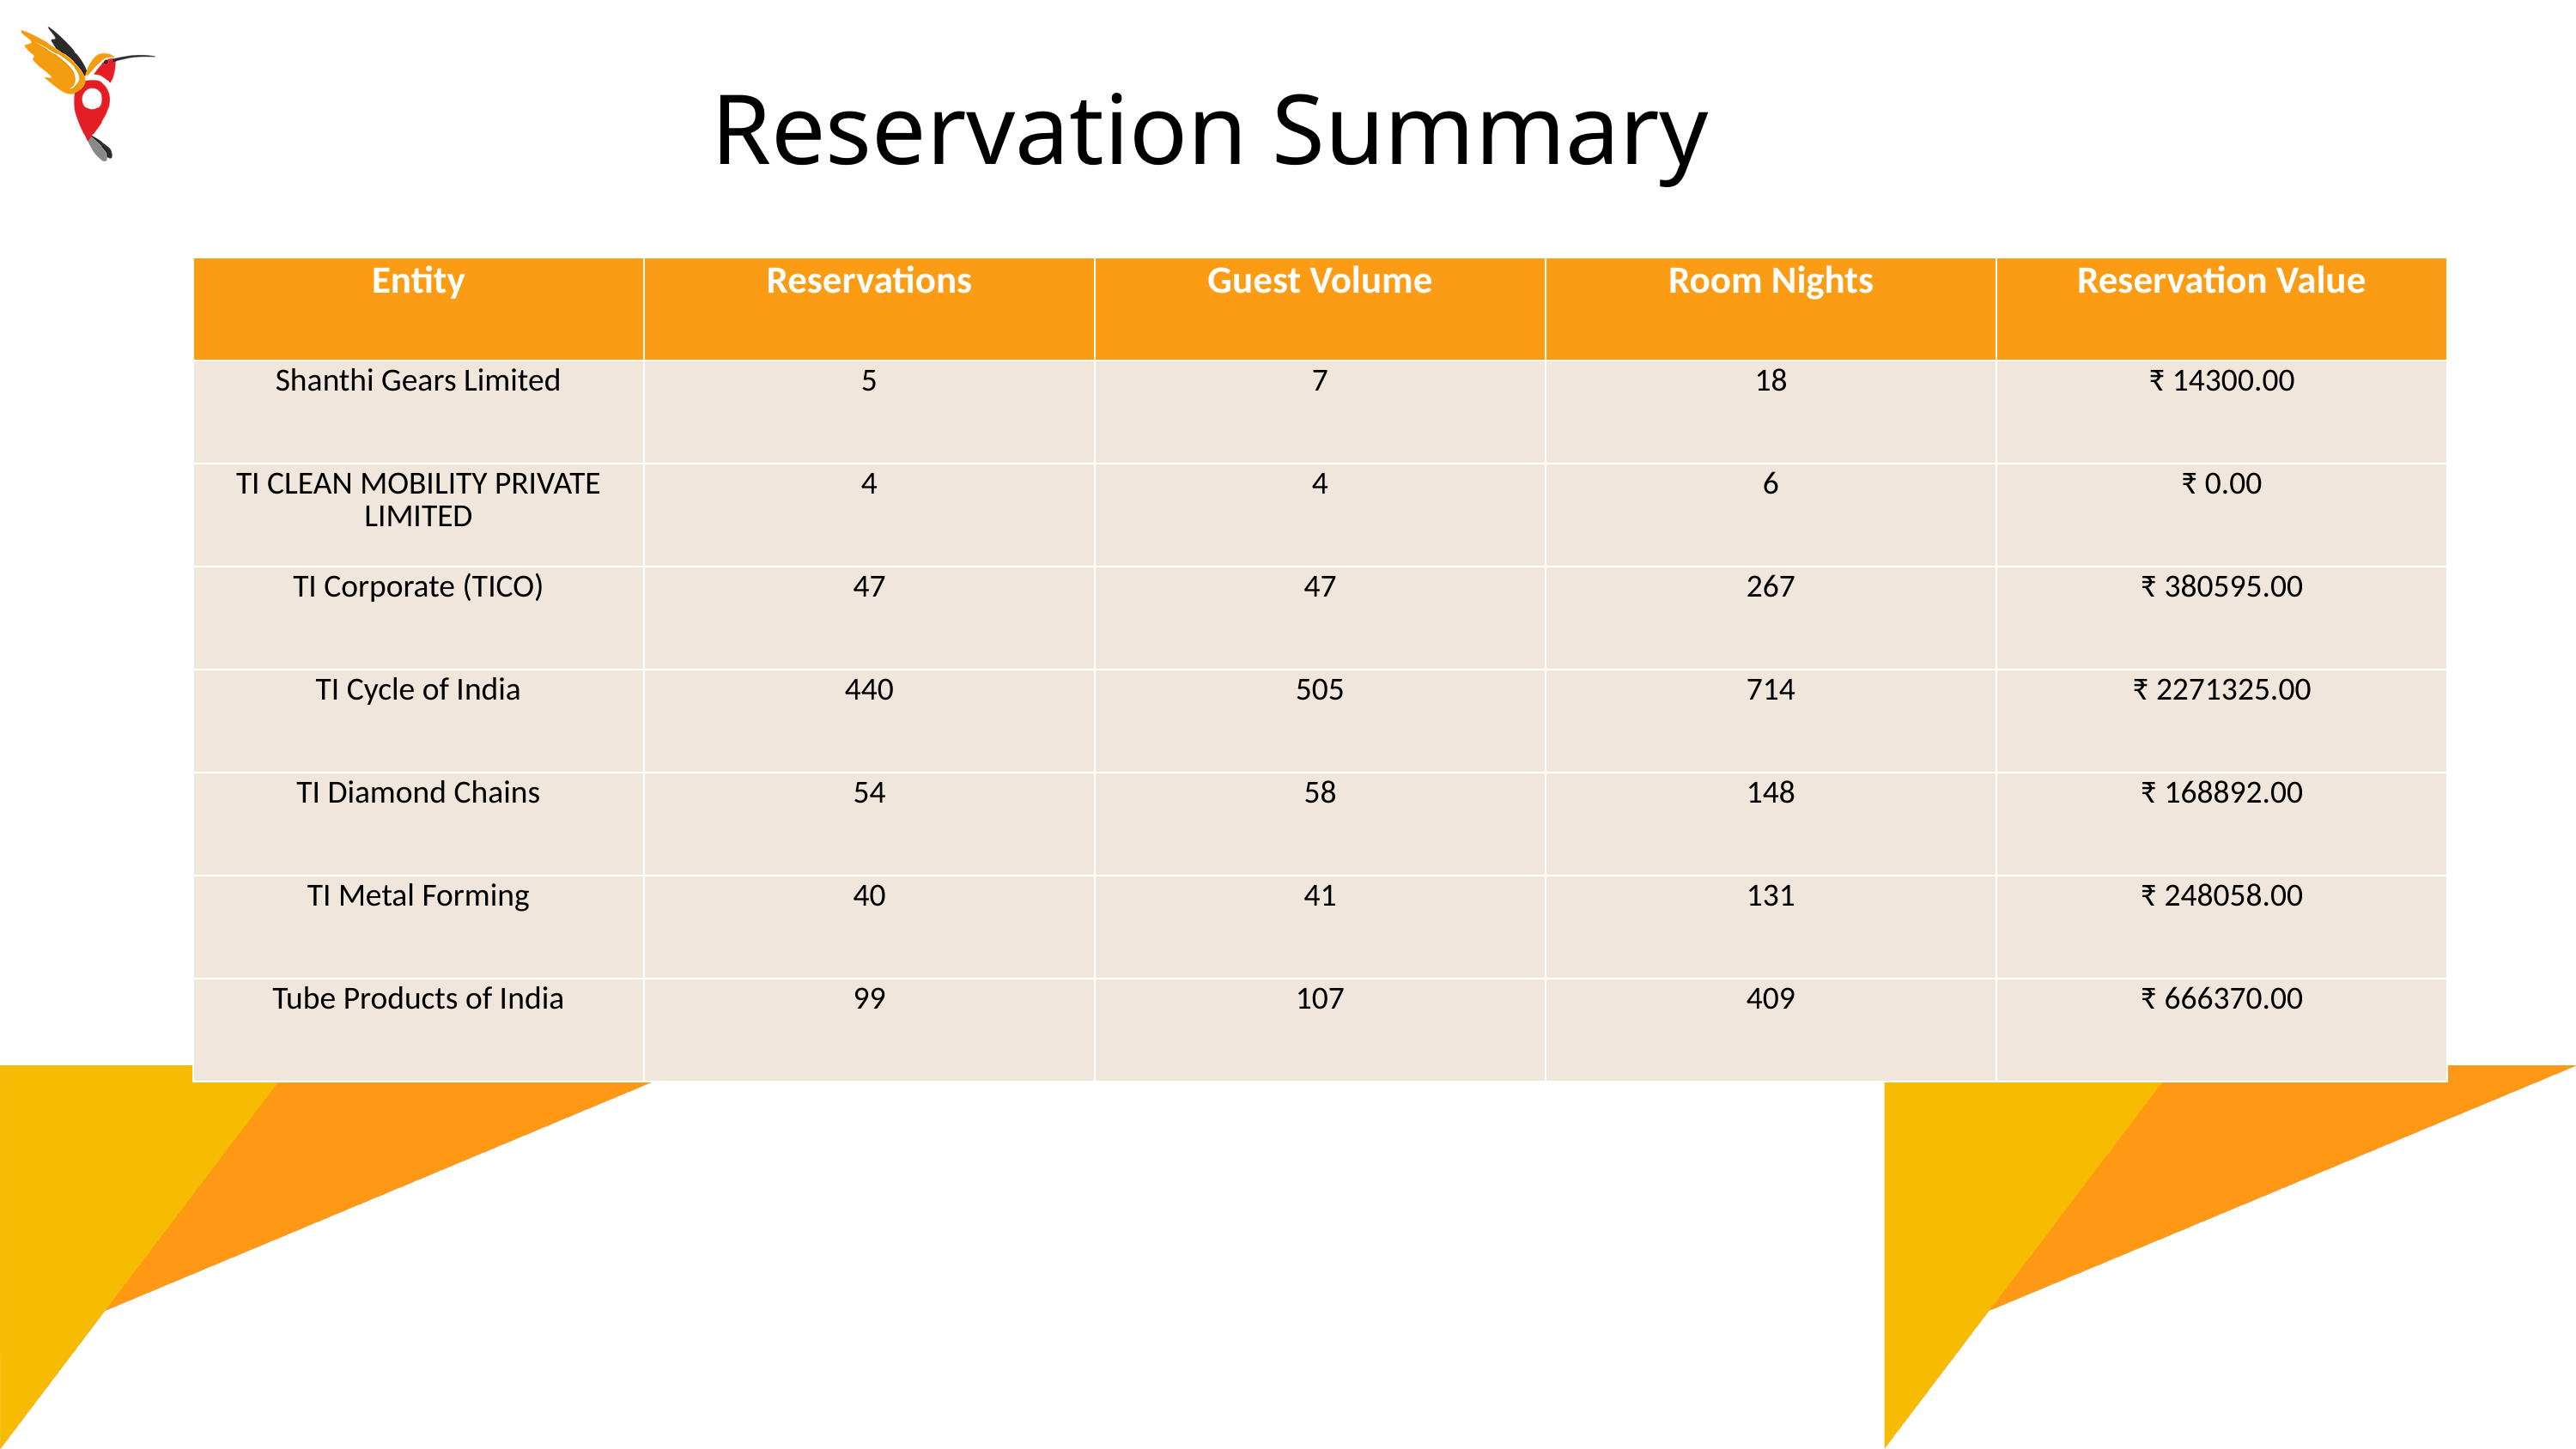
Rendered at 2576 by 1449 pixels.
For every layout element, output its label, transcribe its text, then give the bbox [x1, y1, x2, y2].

text_box [1884, 1065, 2576, 1449]
table_cell 267 [1546, 567, 1996, 669]
table_cell ₹ 2271325.00 [1997, 670, 2446, 772]
table_cell Shanthi Gears Limited [194, 361, 643, 463]
table_cell 714 [1546, 670, 1996, 772]
table_cell Tube Products of India [194, 979, 643, 1081]
text_box [21, 27, 155, 161]
table_cell 505 [1096, 670, 1545, 772]
table_cell 54 [645, 773, 1094, 875]
table_cell 5 [645, 361, 1094, 463]
table_cell 18 [1546, 361, 1996, 463]
table_header Reservation Value [1997, 258, 2446, 360]
text_box [0, 1065, 692, 1449]
table_cell 7 [1096, 361, 1545, 463]
table_cell 40 [645, 876, 1094, 978]
table_cell 47 [1096, 567, 1545, 669]
table_cell 148 [1546, 773, 1996, 875]
table_cell TI CLEAN MOBILITY PRIVATE LIMITED [194, 464, 643, 566]
text_box Reservation Summary [535, 0, 1886, 254]
table_cell 99 [645, 979, 1094, 1081]
table_cell TI Diamond Chains [194, 773, 643, 875]
table_cell 409 [1546, 979, 1996, 1081]
table_cell 131 [1546, 876, 1996, 978]
table_header Room Nights [1546, 258, 1996, 360]
table_cell ₹ 14300.00 [1997, 361, 2446, 463]
table_cell TI Cycle of India [194, 670, 643, 772]
table_cell ₹ 168892.00 [1997, 773, 2446, 875]
table_cell ₹ 0.00 [1997, 464, 2446, 566]
table_cell ₹ 666370.00 [1997, 979, 2446, 1081]
table_header Reservations [645, 258, 1094, 360]
table_cell 4 [1096, 464, 1545, 566]
table_cell 6 [1546, 464, 1996, 566]
table_cell 107 [1096, 979, 1545, 1081]
table_cell 4 [645, 464, 1094, 566]
table_cell 58 [1096, 773, 1545, 875]
table_header Guest Volume [1096, 258, 1545, 360]
table_cell ₹ 248058.00 [1997, 876, 2446, 978]
table_cell 41 [1096, 876, 1545, 978]
table_header Entity [194, 258, 643, 360]
table_cell 47 [645, 567, 1094, 669]
table_cell ₹ 380595.00 [1997, 567, 2446, 669]
table_cell 440 [645, 670, 1094, 772]
table_cell TI Corporate (TICO) [194, 567, 643, 669]
table_cell TI Metal Forming [194, 876, 643, 978]
